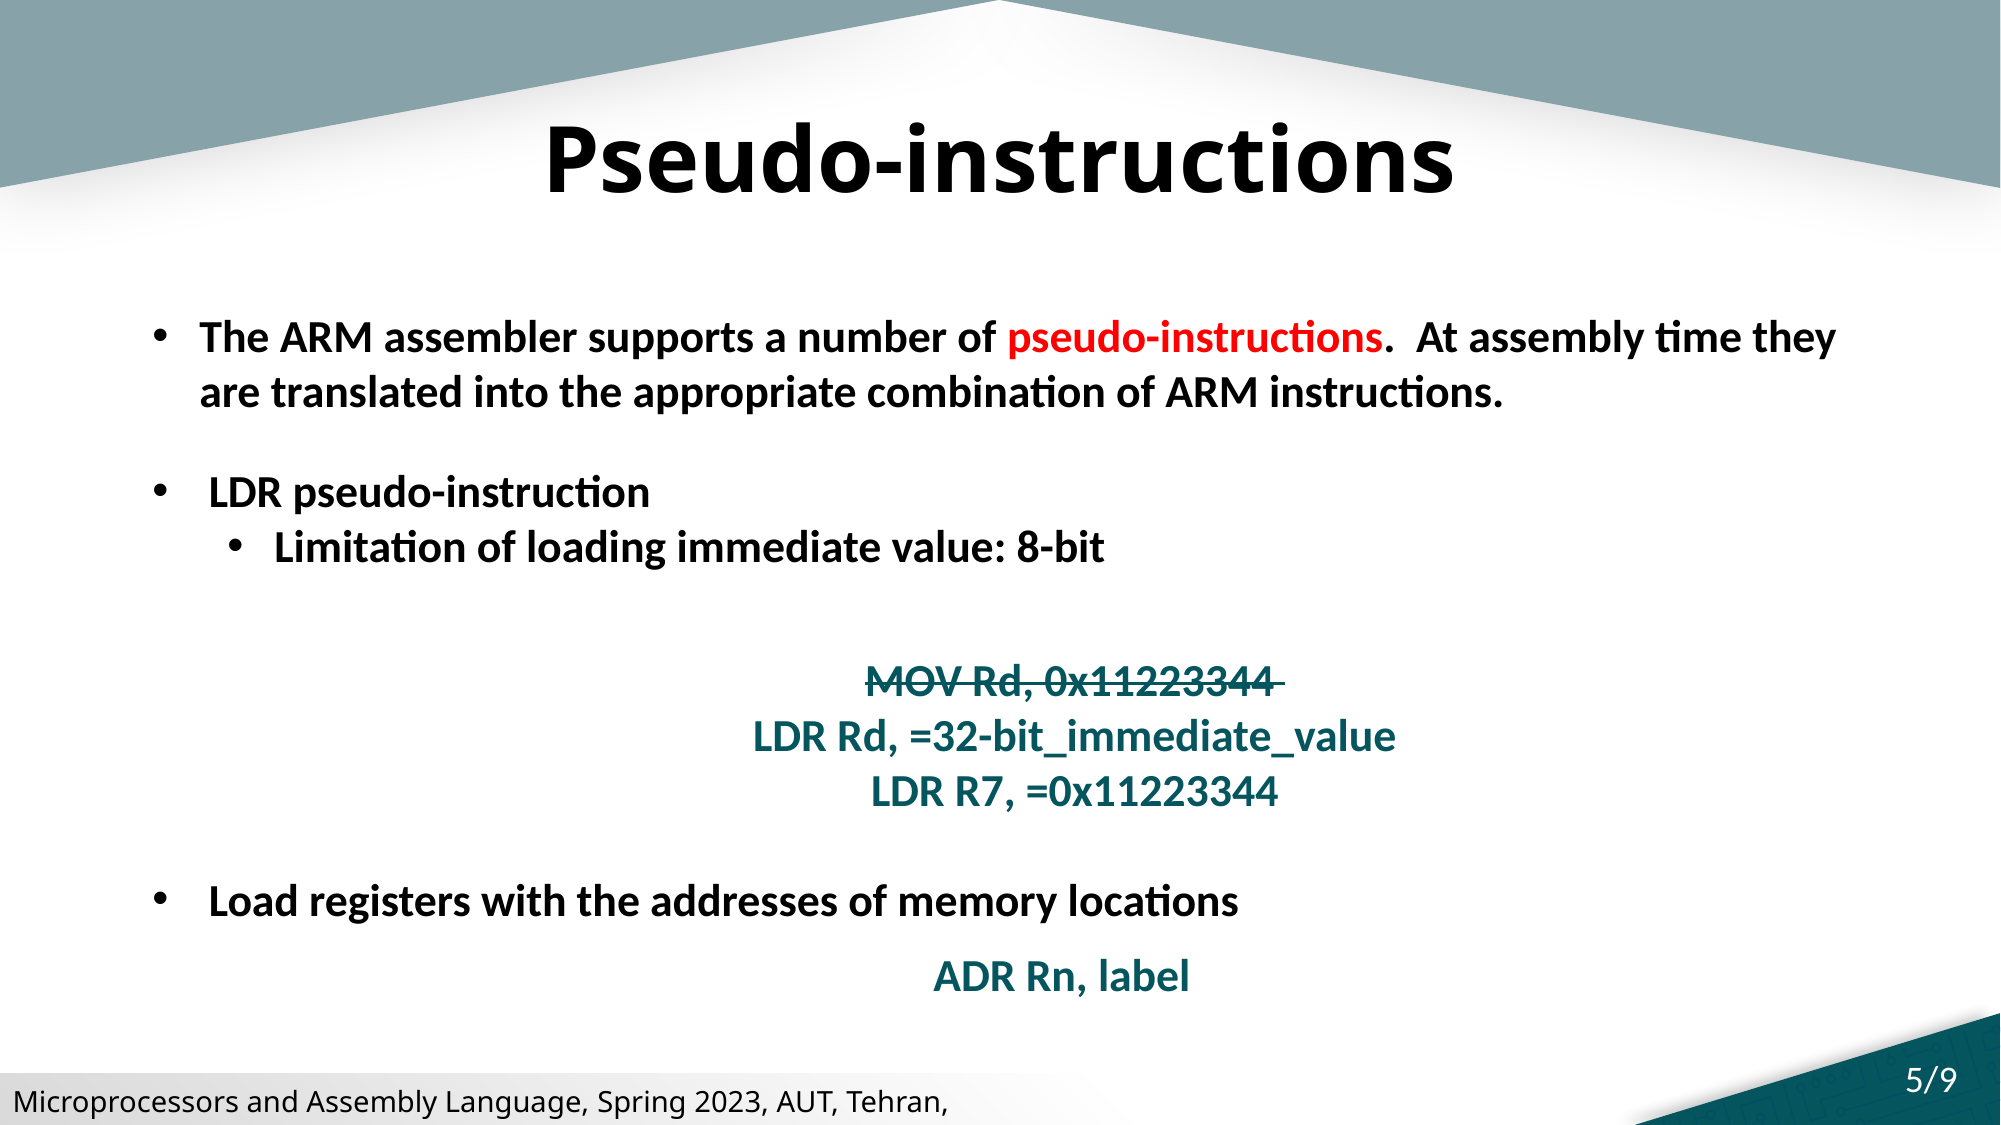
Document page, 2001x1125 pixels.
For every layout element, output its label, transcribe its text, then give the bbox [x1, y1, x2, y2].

slide_number 5/9 [1522, 1047, 1973, 1108]
title Pseudo-instructions [137, 59, 1863, 278]
list The ARM assembler supports a number of pseudo-instructions. At assembly time they are translated into the appropriate combination of ARM instructions. LDR pseudo-instruction Limitation of loading immediate value: 8-bit MOV Rd, 0x11223344 LDR Rd, =32-bit_immediate_value LDR R7, =0x11223344 Load registers with the addresses of memory locations ADR Rn, label [137, 299, 1863, 1014]
